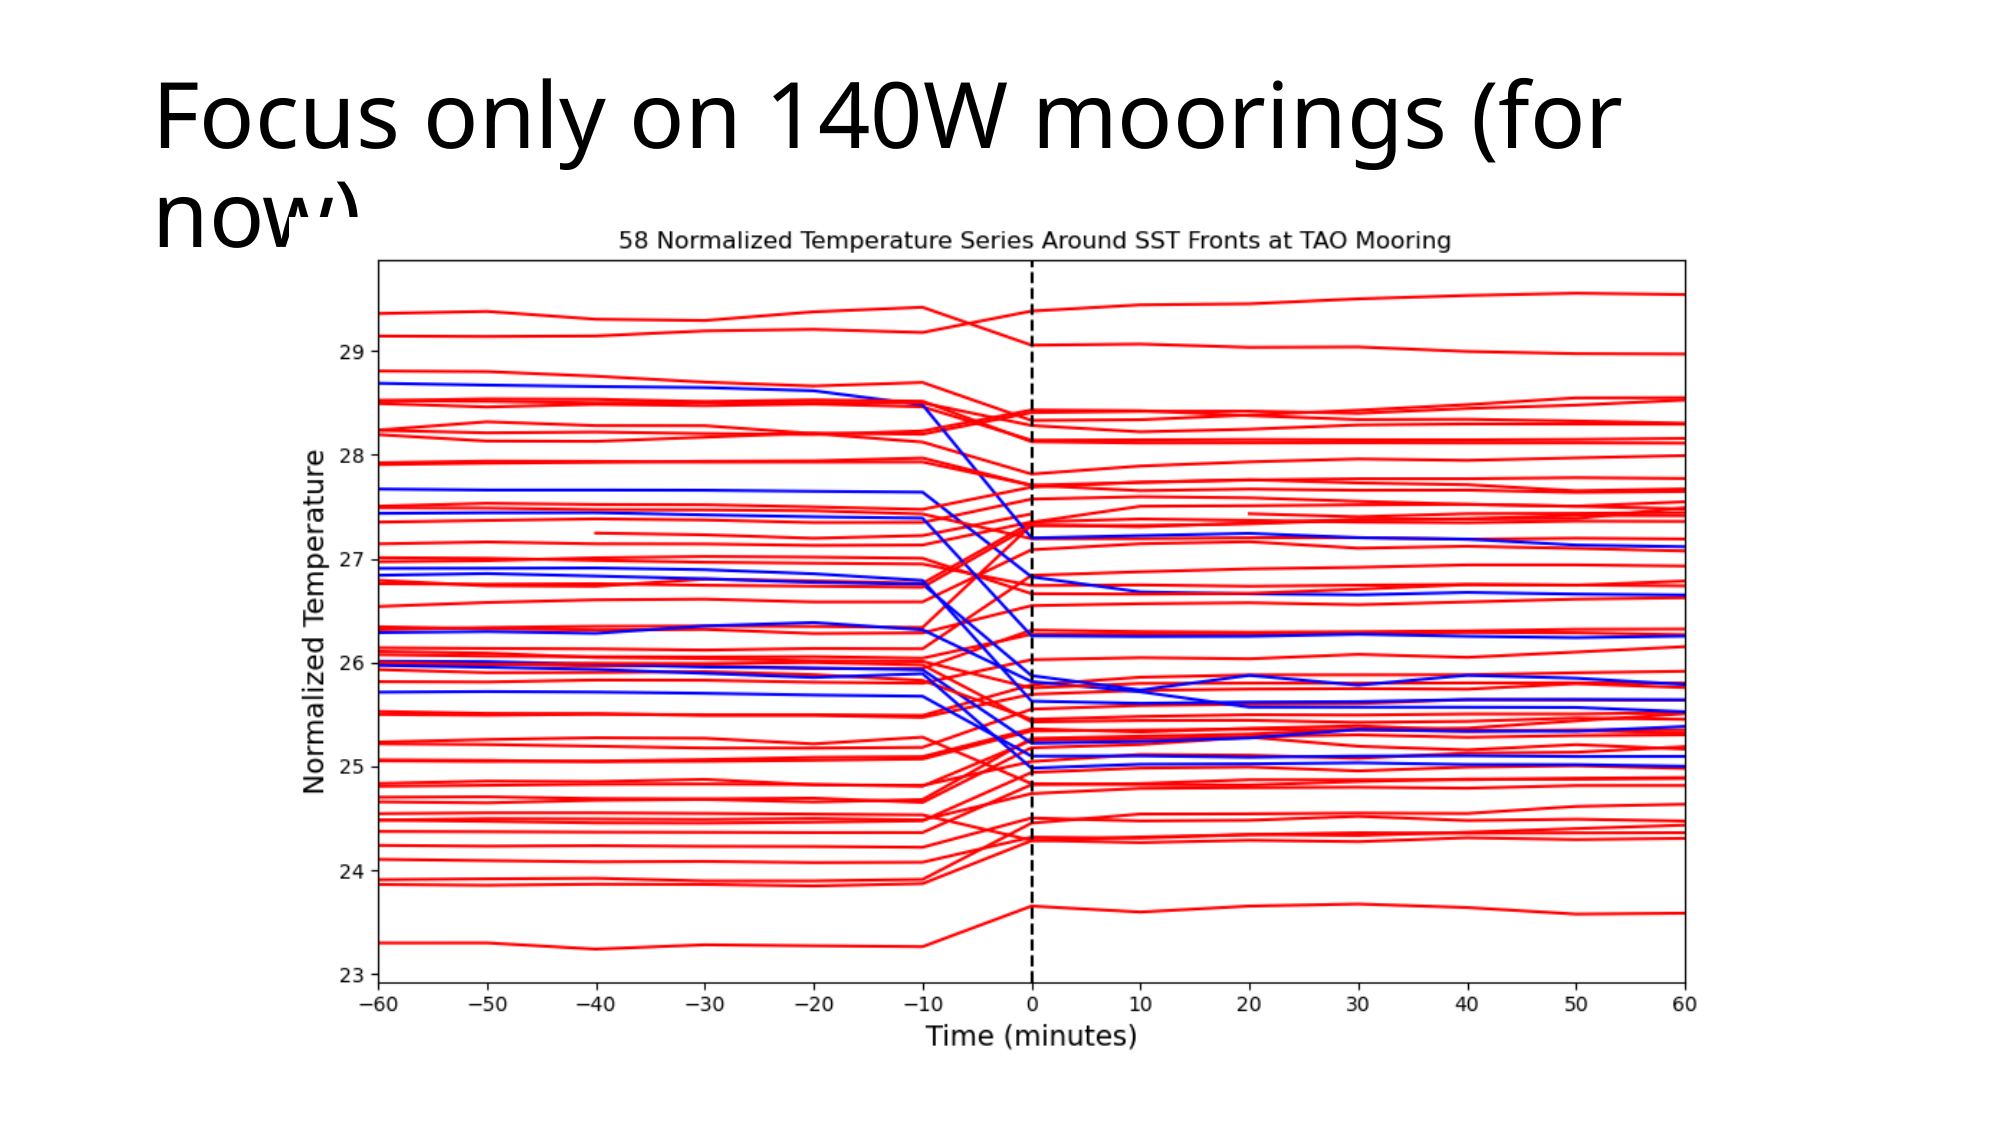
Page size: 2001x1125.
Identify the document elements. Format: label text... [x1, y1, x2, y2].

title Focus only on 140W moorings (for now) [137, 59, 1863, 278]
picture [289, 216, 1711, 1066]
